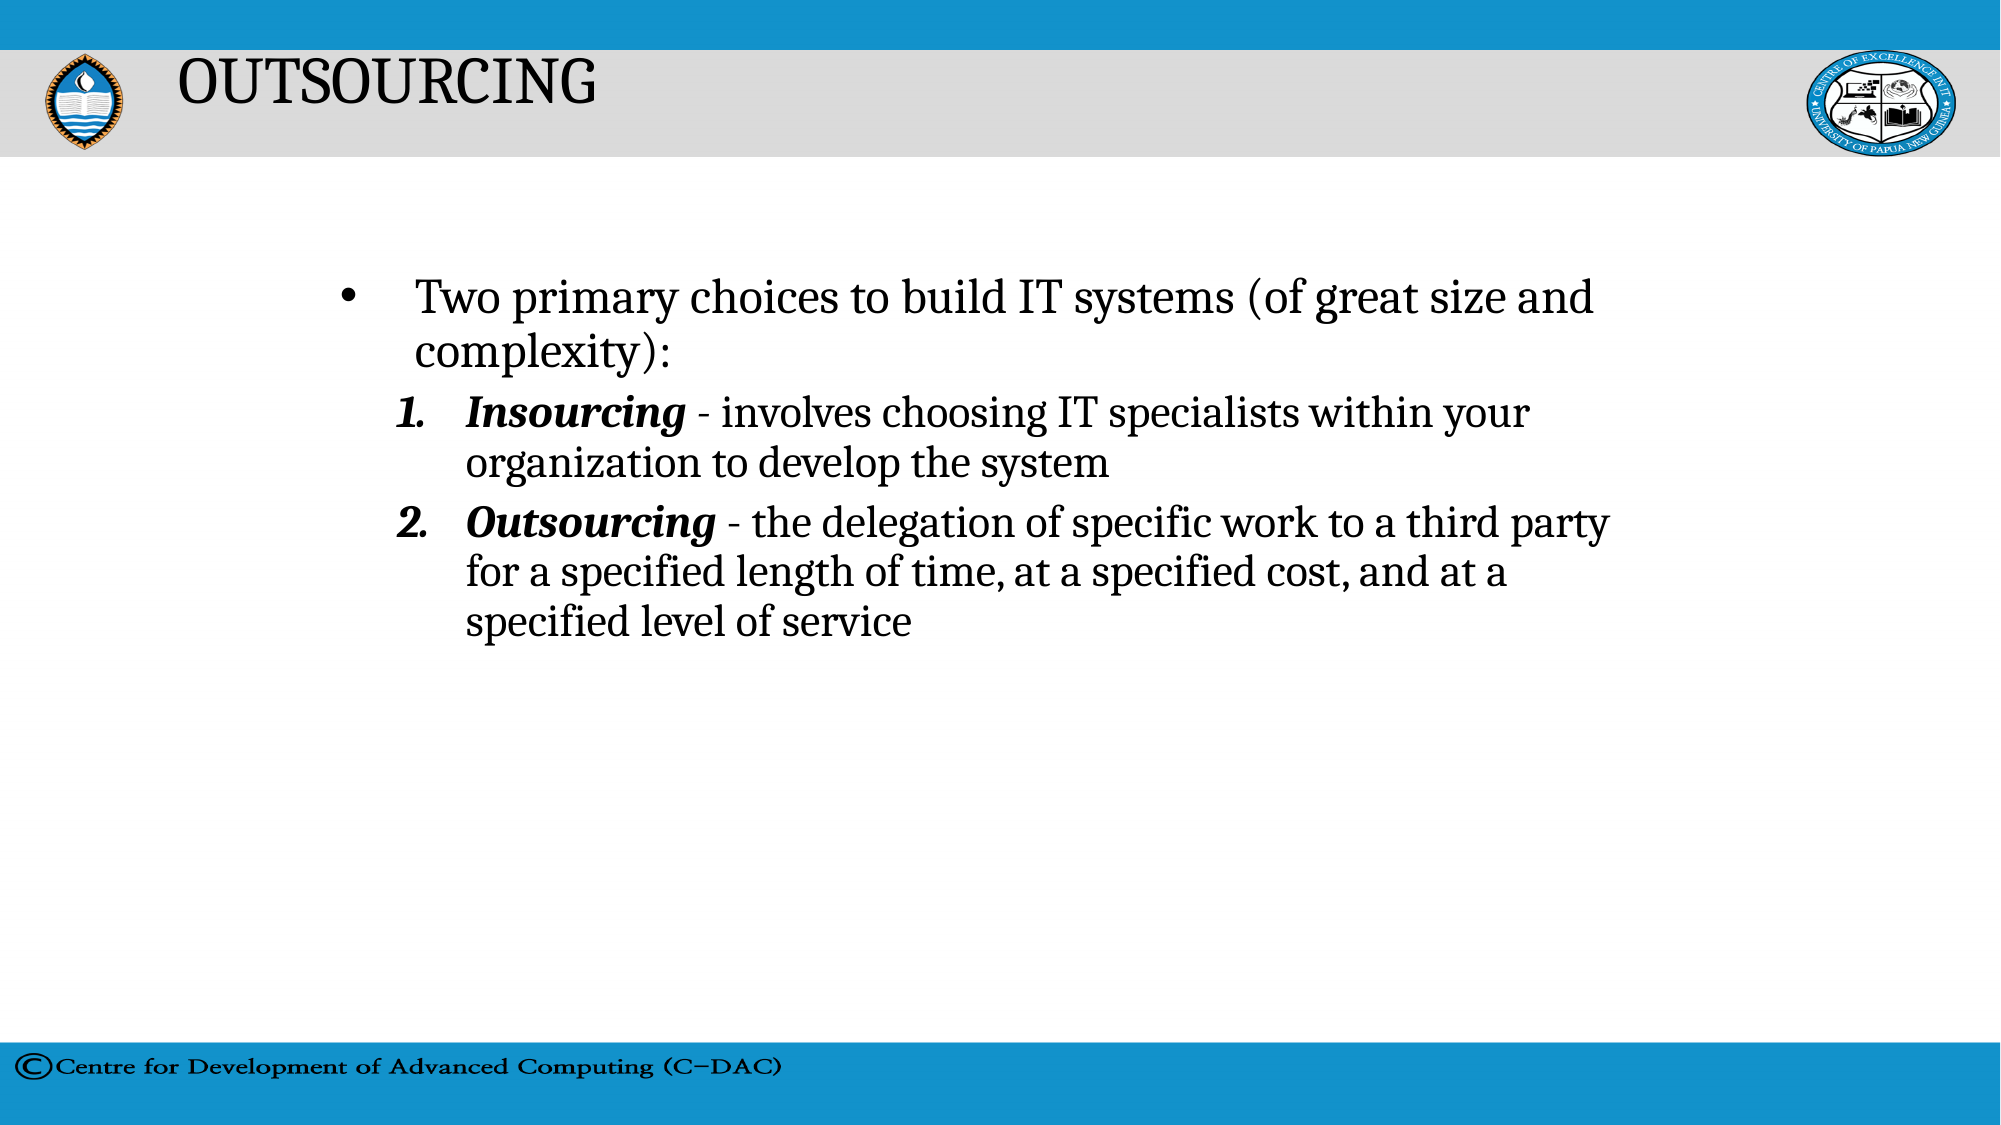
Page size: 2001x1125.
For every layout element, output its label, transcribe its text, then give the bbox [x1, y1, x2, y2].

list Two primary choices to build IT systems (of great size and complexity): Insourcing - involves choosing IT specialists within your organization to develop the system Outsourcing - the delegation of specific work to a third party for a specified length of time, at a specified cost, and at a specified level of service [324, 262, 1675, 1005]
title OUTSOURCING [163, 34, 1721, 130]
picture [0, 0, 2001, 1125]
